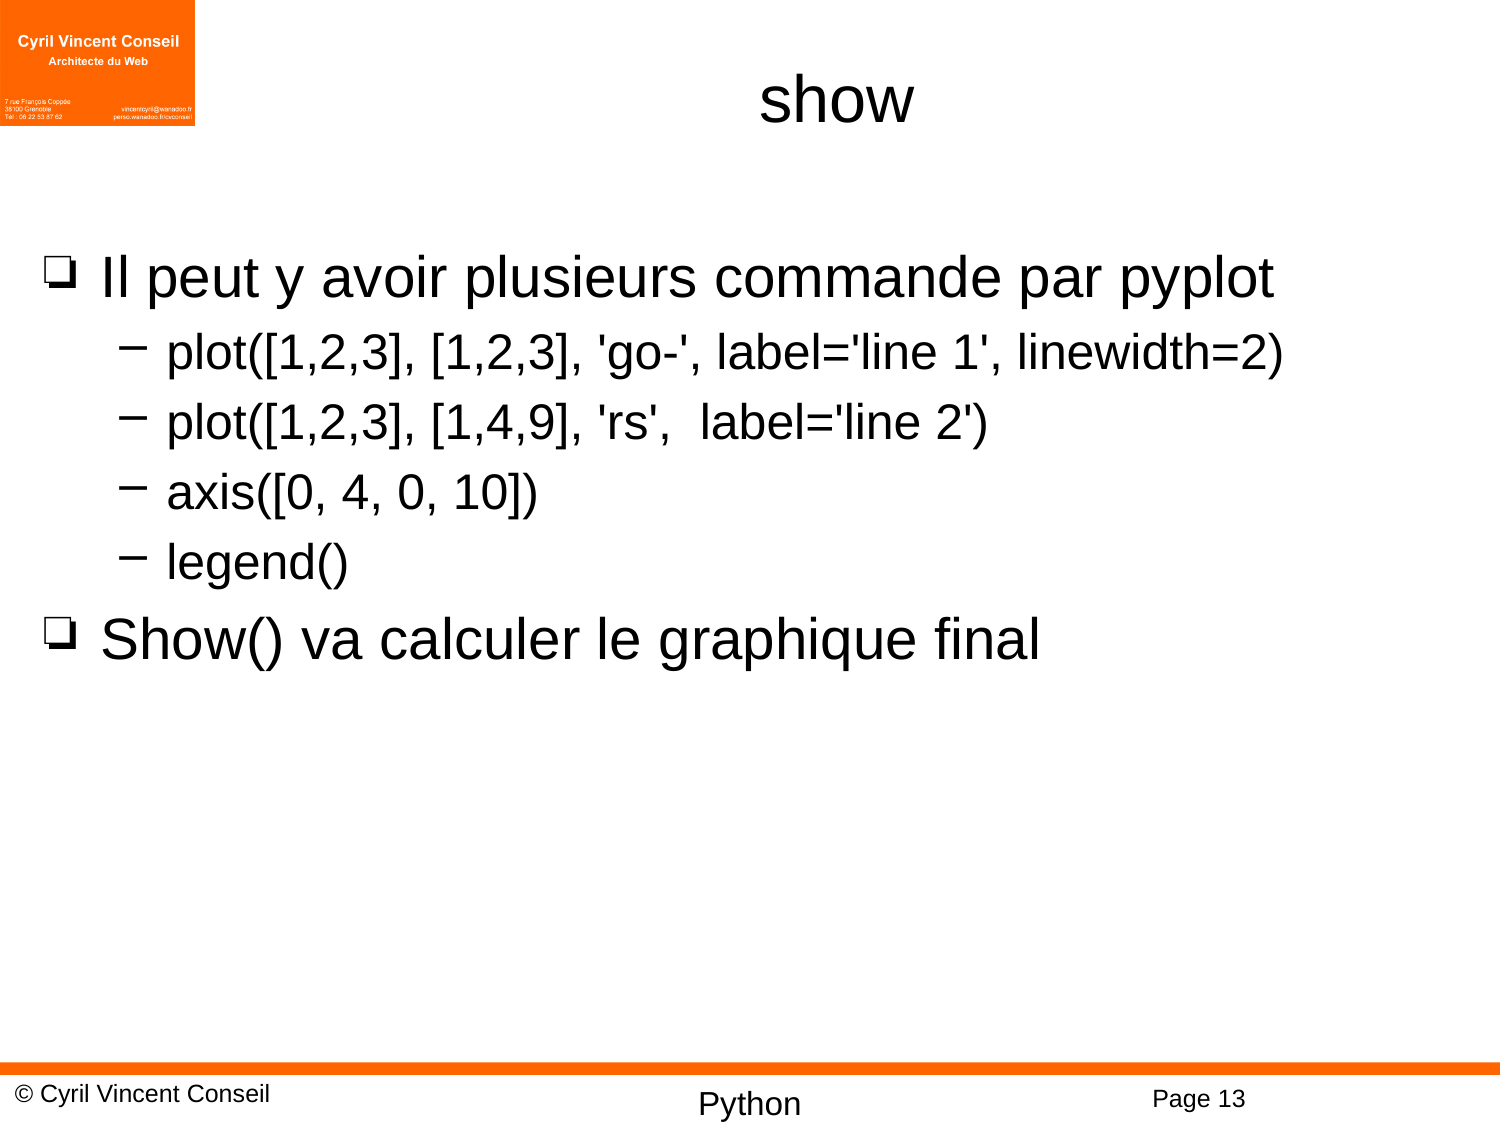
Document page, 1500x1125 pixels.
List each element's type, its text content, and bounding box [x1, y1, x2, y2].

title show [194, 2, 1480, 190]
picture [0, 0, 195, 126]
list Il peut y avoir plusieurs commande par pyplot plot([1,2,3], [1,2,3], 'go-', label='line 1', linewidth=2) plot([1,2,3], [1,4,9], 'rs', label='line 2') axis([0, 4, 0, 10]) legend() Show() va calculer le graphique final [29, 231, 1468, 1059]
